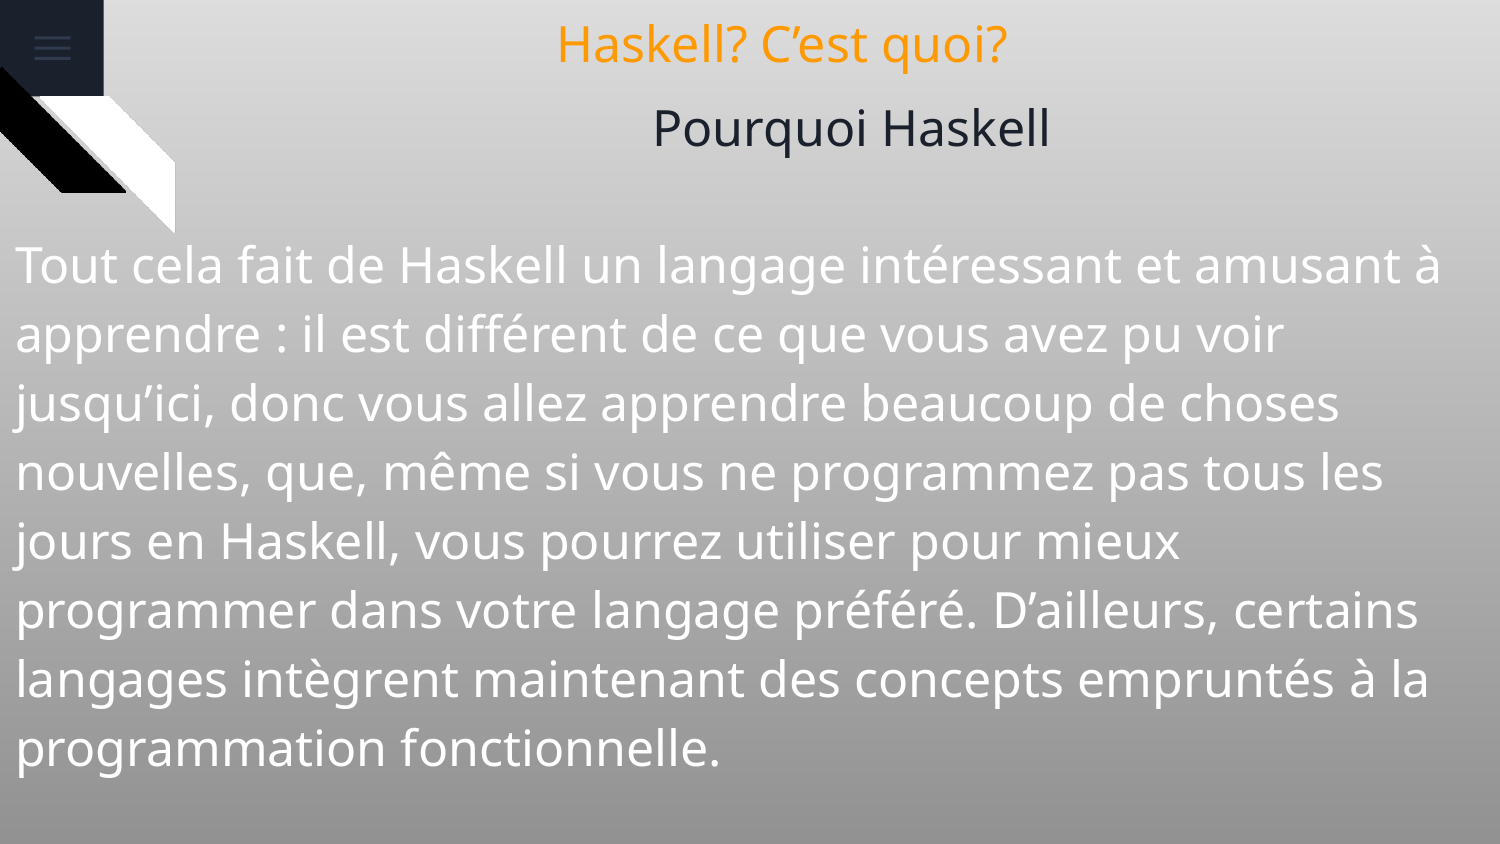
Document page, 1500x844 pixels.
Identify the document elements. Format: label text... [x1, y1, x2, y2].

title Haskell? C’est quoi? [204, 0, 1360, 67]
picture [0, 67, 176, 162]
text_box Tout cela fait de Haskell un langage intéressant et amusant à apprendre : il est différent de ce que vous avez pu voir jusqu’ici, donc vous allez apprendre beaucoup de choses nouvelles, que, même si vous ne programmez pas tous les jours en Haskell, vous pourrez utiliser pour mieux programmer dans votre langage préféré. D’ailleurs, certains langages intègrent maintenant des concepts empruntés à la programmation fonctionnelle. [0, 162, 1500, 838]
text_box Pourquoi Haskell [228, 81, 1476, 172]
